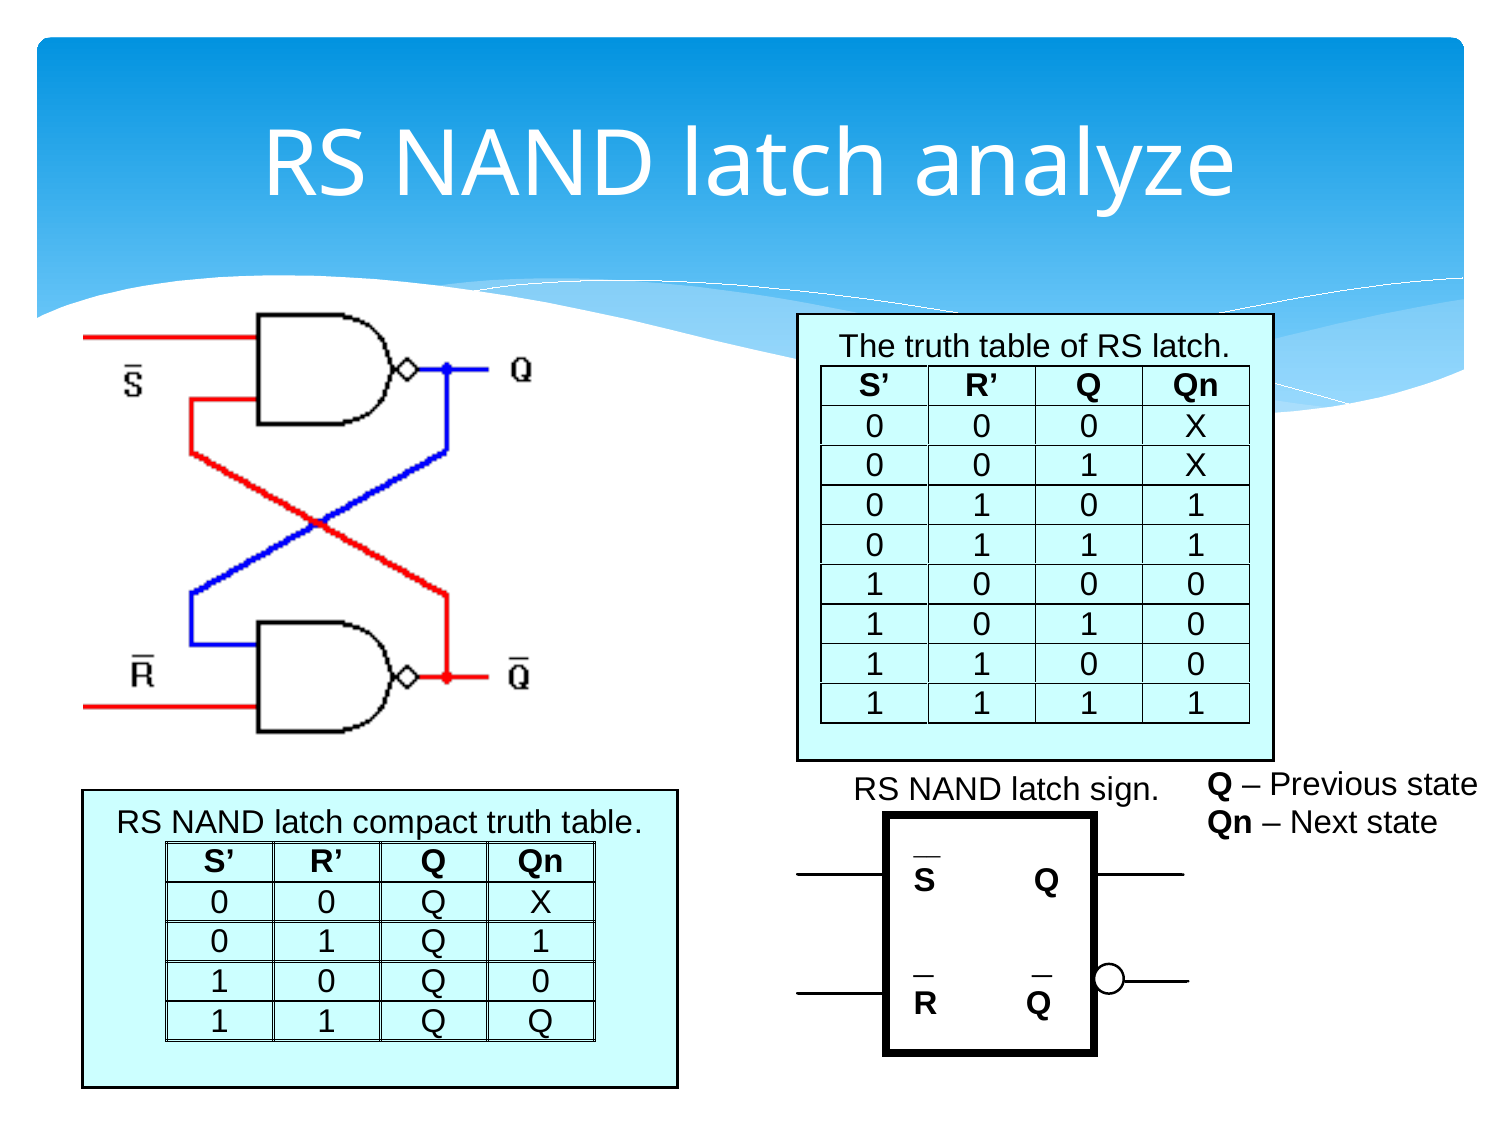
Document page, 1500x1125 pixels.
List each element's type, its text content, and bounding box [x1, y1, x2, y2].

title RS NAND latch analyze [75, 55, 1425, 235]
picture [62, 237, 1500, 1125]
